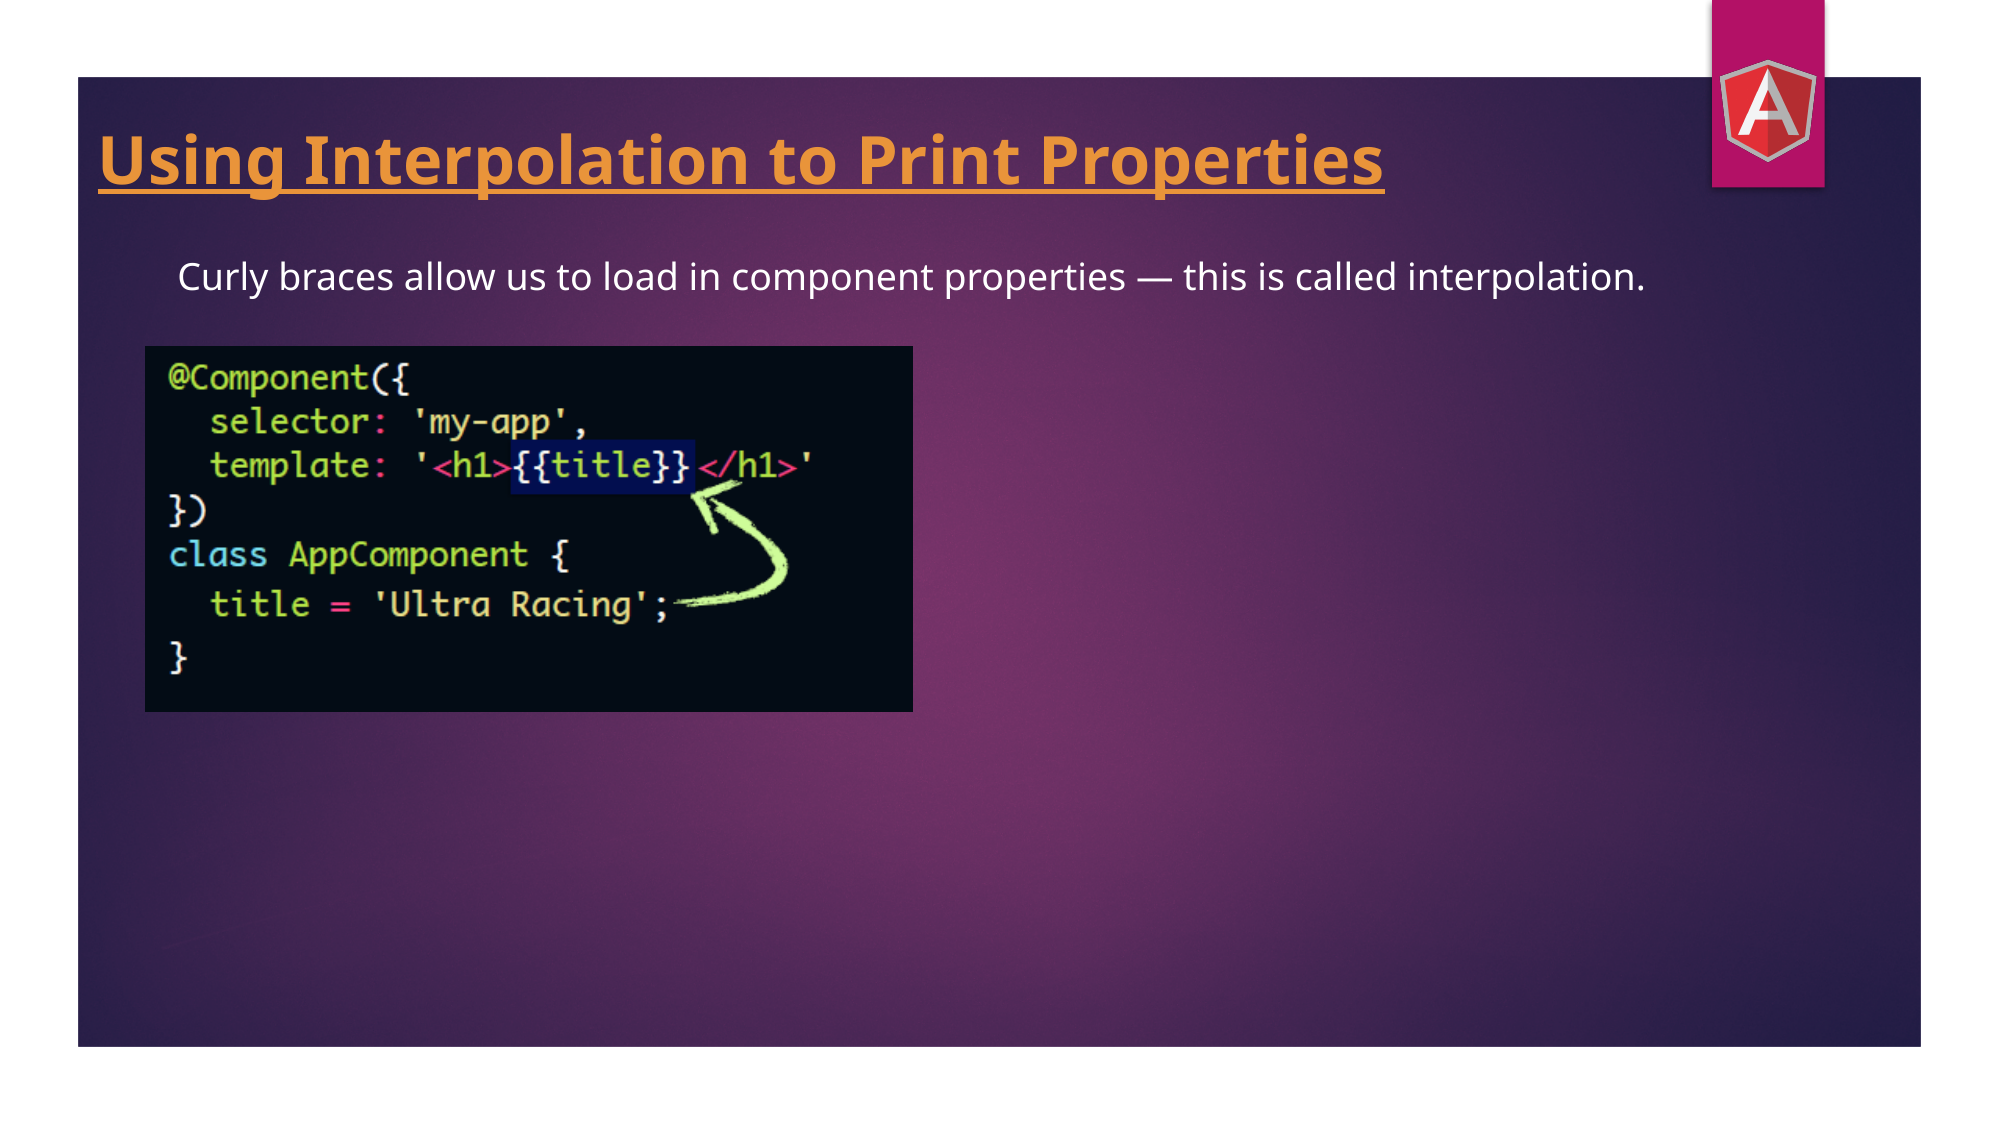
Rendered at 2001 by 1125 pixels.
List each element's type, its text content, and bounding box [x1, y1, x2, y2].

picture [1664, 6, 1873, 215]
text_box Curly braces allow us to load in component properties — this is called interpolation. [162, 246, 1663, 306]
picture [145, 346, 913, 713]
text_box Using Interpolation to Print Properties [82, 110, 1400, 206]
